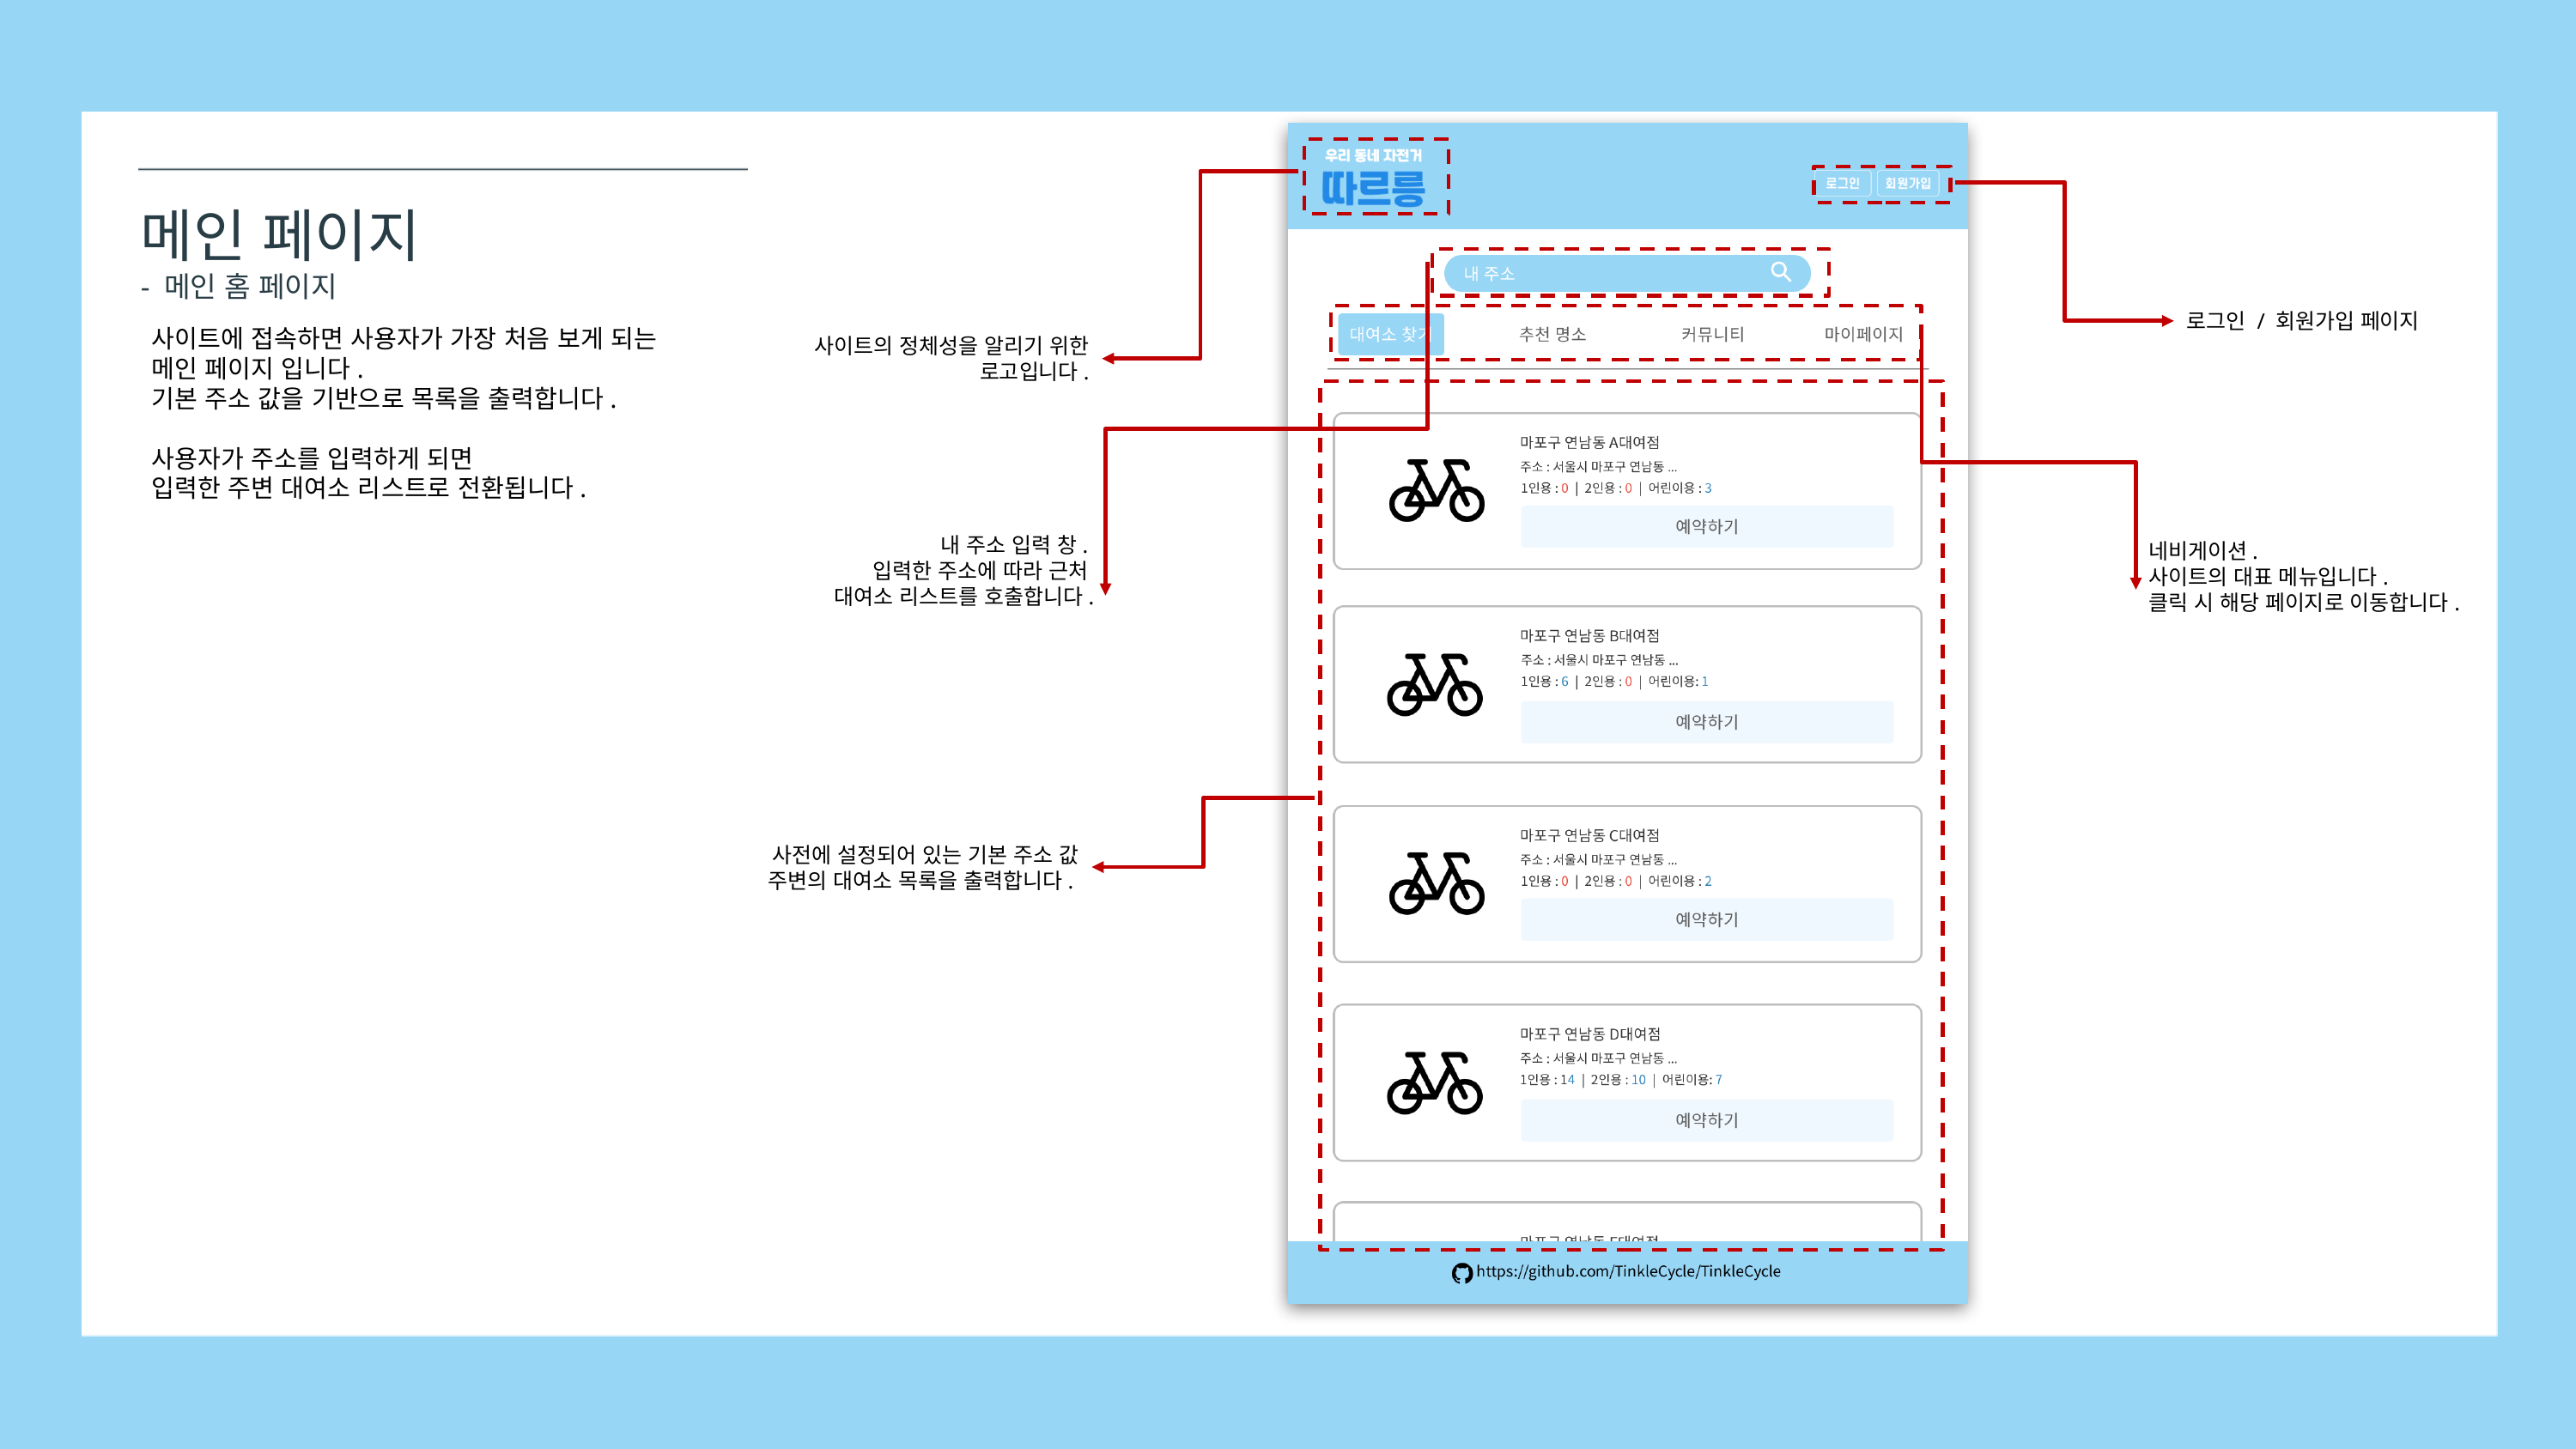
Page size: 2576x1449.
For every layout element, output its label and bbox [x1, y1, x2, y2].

text_box [1921, 334, 2136, 591]
text_box [1955, 181, 2175, 322]
text_box [1105, 399, 1428, 596]
text_box [138, 167, 748, 173]
text_box [1091, 797, 1315, 881]
text_box [789, 138, 1449, 392]
picture [1287, 123, 1968, 1304]
text_box [82, 112, 2499, 1337]
